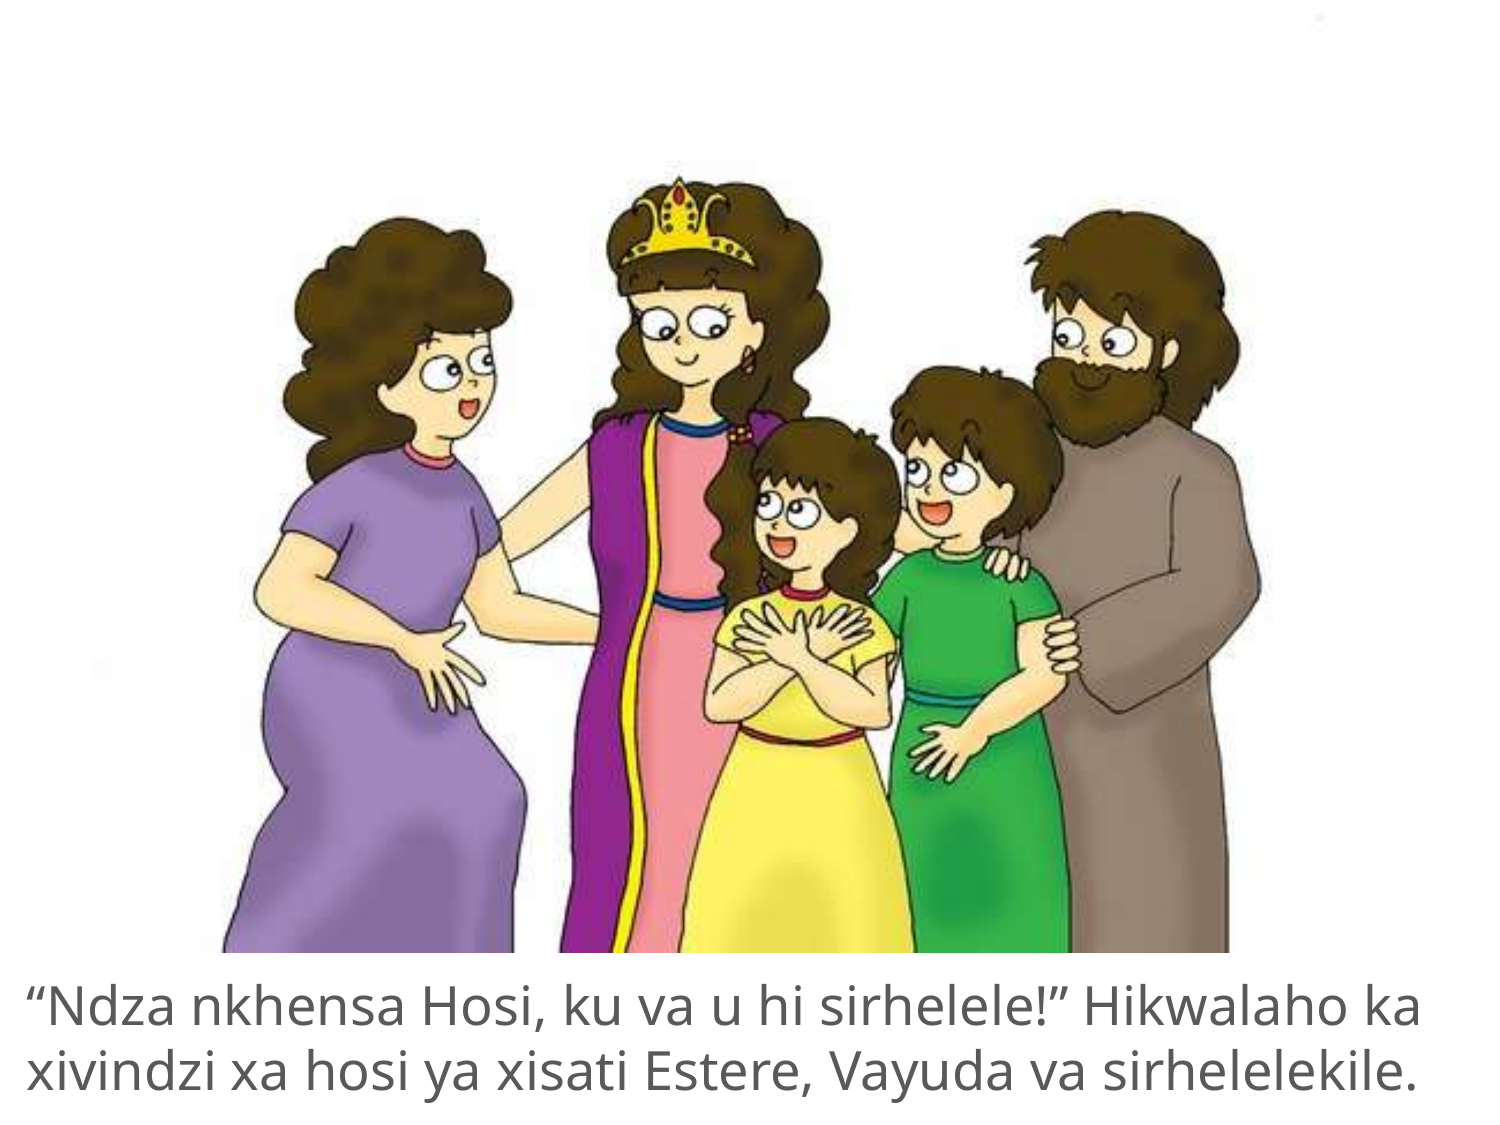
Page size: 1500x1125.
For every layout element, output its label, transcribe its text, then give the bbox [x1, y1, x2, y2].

picture [0, 0, 1500, 953]
text_box “Ndza nkhensa Hosi, ku va u hi sirhelele!” Hikwalaho ka xivindzi xa hosi ya xisati Estere, Vayuda va sirhelelekile. [11, 964, 1498, 1109]
